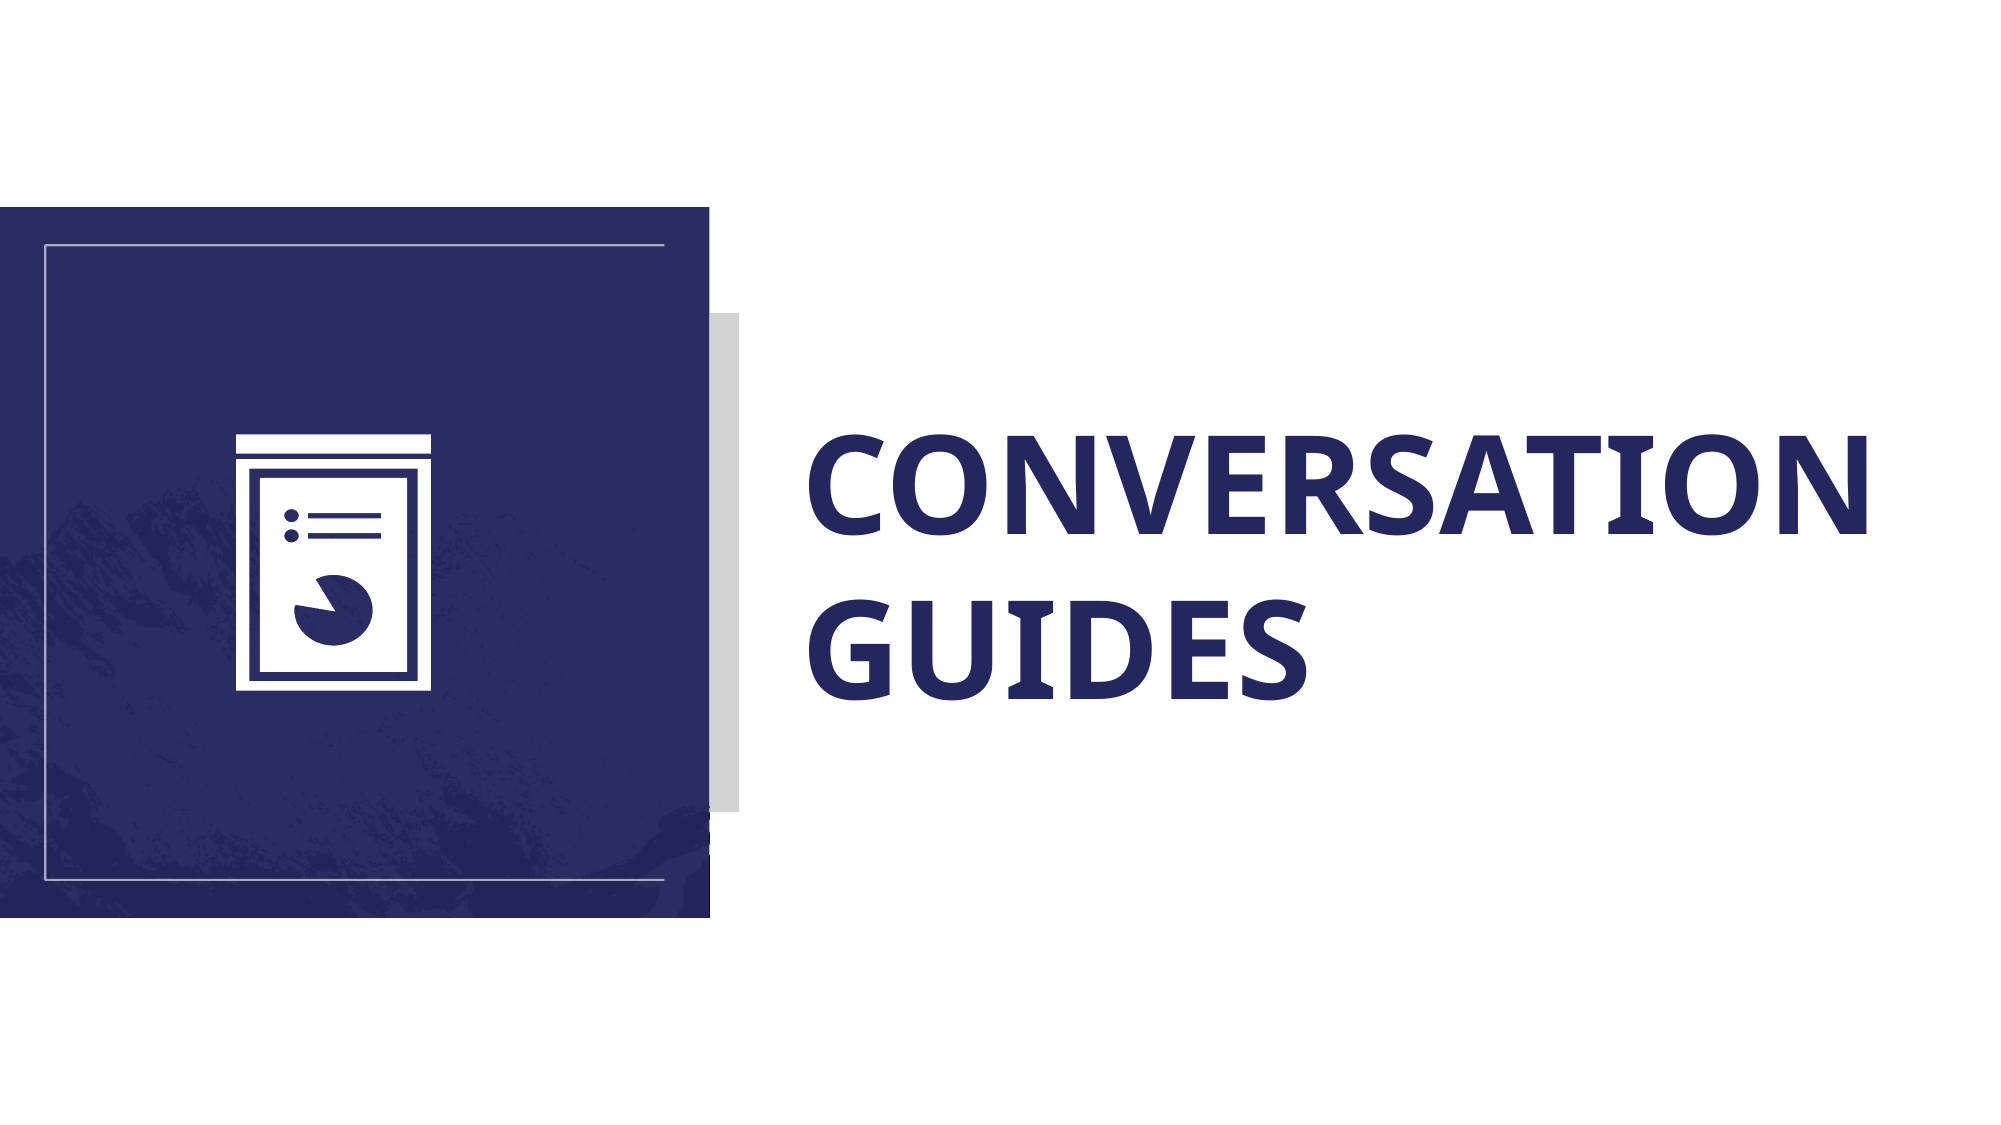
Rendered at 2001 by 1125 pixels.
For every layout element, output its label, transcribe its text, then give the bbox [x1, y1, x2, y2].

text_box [235, 434, 432, 691]
list CONVERSATION GUIDES [801, 502, 1897, 623]
